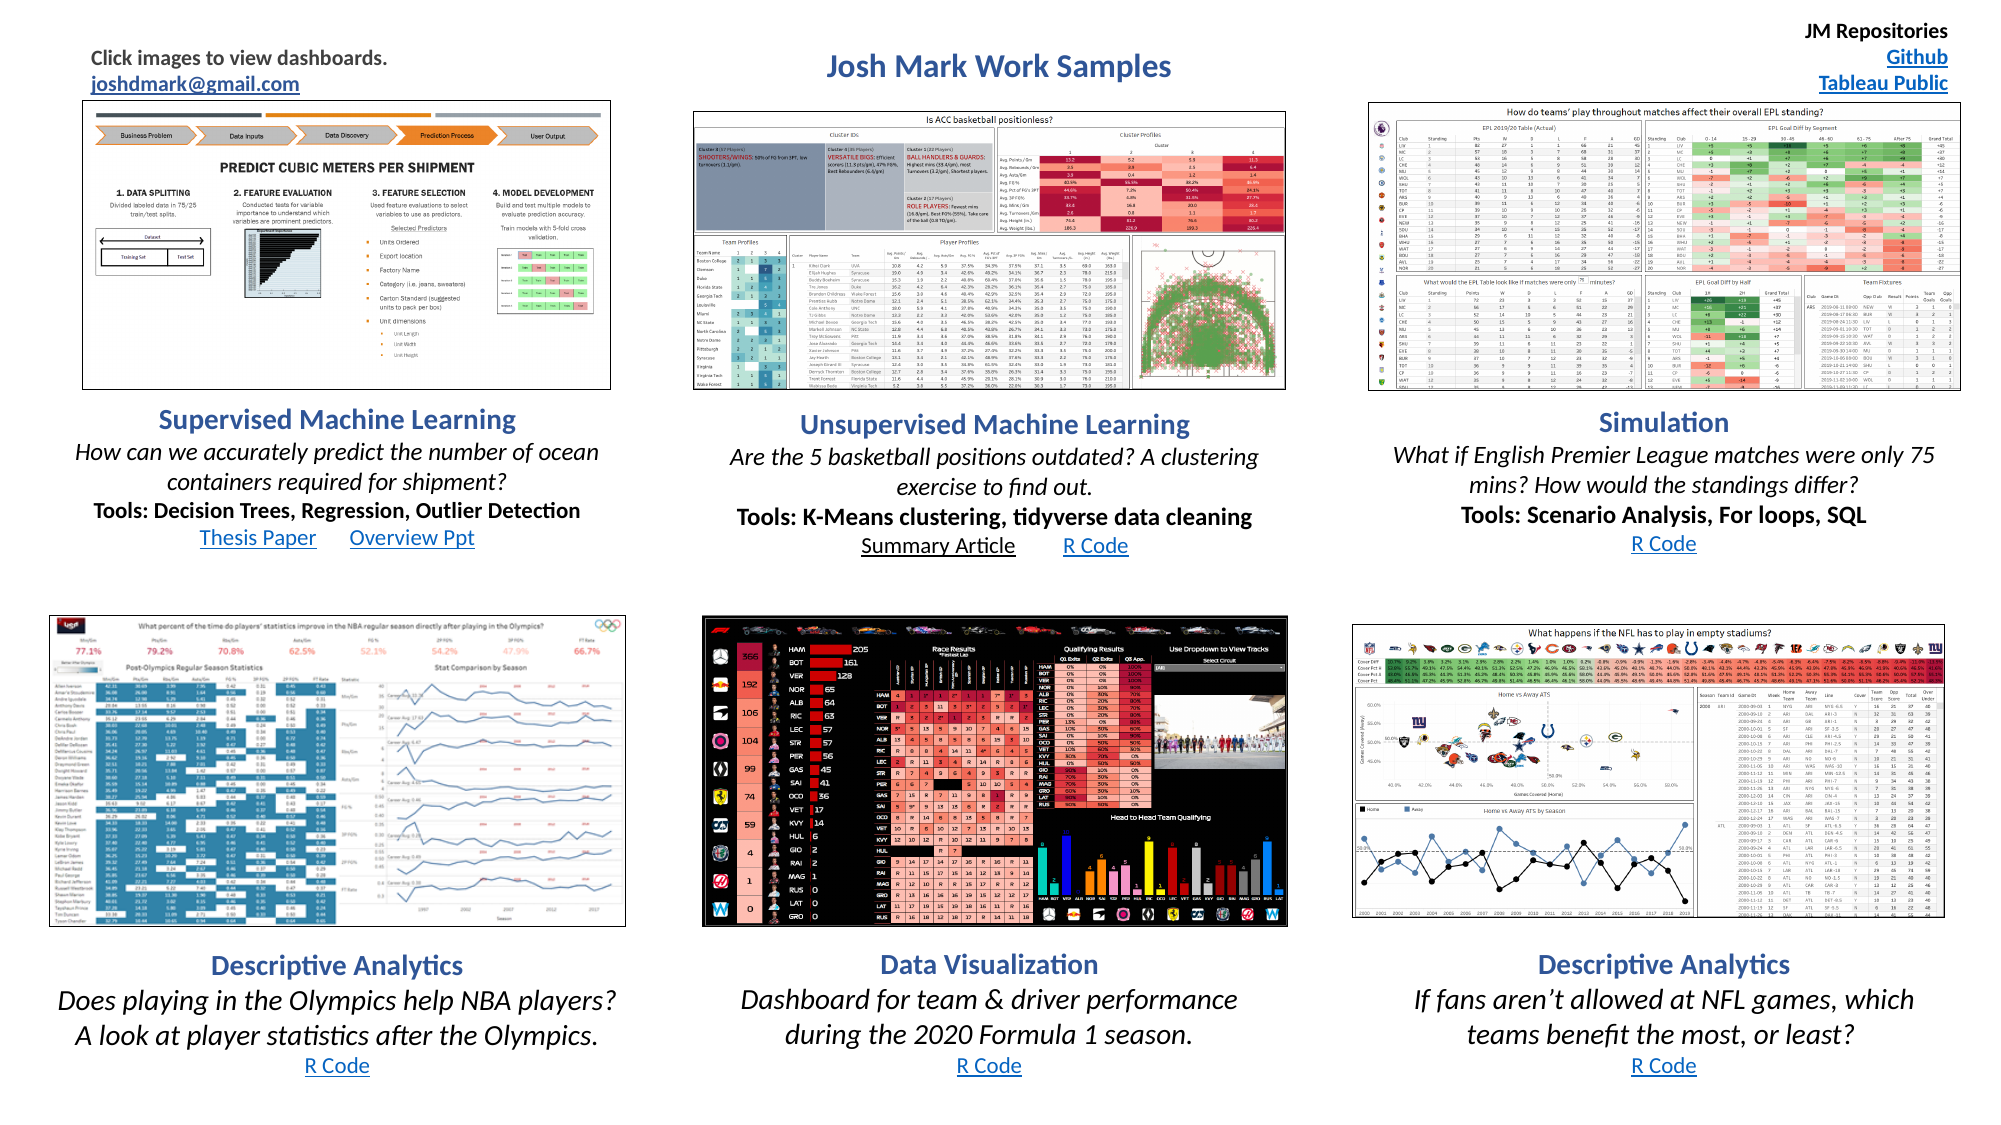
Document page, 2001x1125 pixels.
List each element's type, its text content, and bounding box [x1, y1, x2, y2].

picture [49, 615, 626, 927]
picture [82, 100, 611, 390]
text_box Click images to view dashboards. joshdmark@gmail.com [76, 36, 493, 130]
text_box Descriptive Analytics Does playing in the Olympics help NBA players? A look at player statistics after the Olympics. R Code [41, 938, 634, 1086]
text_box Descriptive Analytics If fans aren’t allowed at NFL games, which teams benefit the most, or least? R Code [1368, 938, 1961, 1086]
picture [702, 615, 1288, 927]
picture [1352, 623, 1945, 918]
picture [693, 111, 1286, 390]
picture [1368, 102, 1961, 391]
text_box Data Visualization Dashboard for team & driver performance during the 2020 Formula 1 season. R Code [693, 938, 1286, 1086]
text_box JM Repositories Github Tableau Public [1547, 9, 1964, 103]
text_box Unsupervised Machine Learning Are the 5 basketball positions outdated? A clustering exercise to find out. Tools: K-Means clustering, tidyverse data cleaning Summary Article R Code [676, 398, 1314, 566]
text_box Supervised Machine Learning How can we accurately predict the number of ocean containers required for shipment? Tools: Decision Trees, Regression, Outlier Detection Thesis Paper Overview Ppt [41, 393, 634, 558]
text_box Simulation What if English Premier League matches were only 75 mins? How would the standings differ? Tools: Scenario Analysis, For loops, SQL R Code [1368, 396, 1961, 563]
text_box Josh Mark Work Samples [548, 36, 1451, 92]
